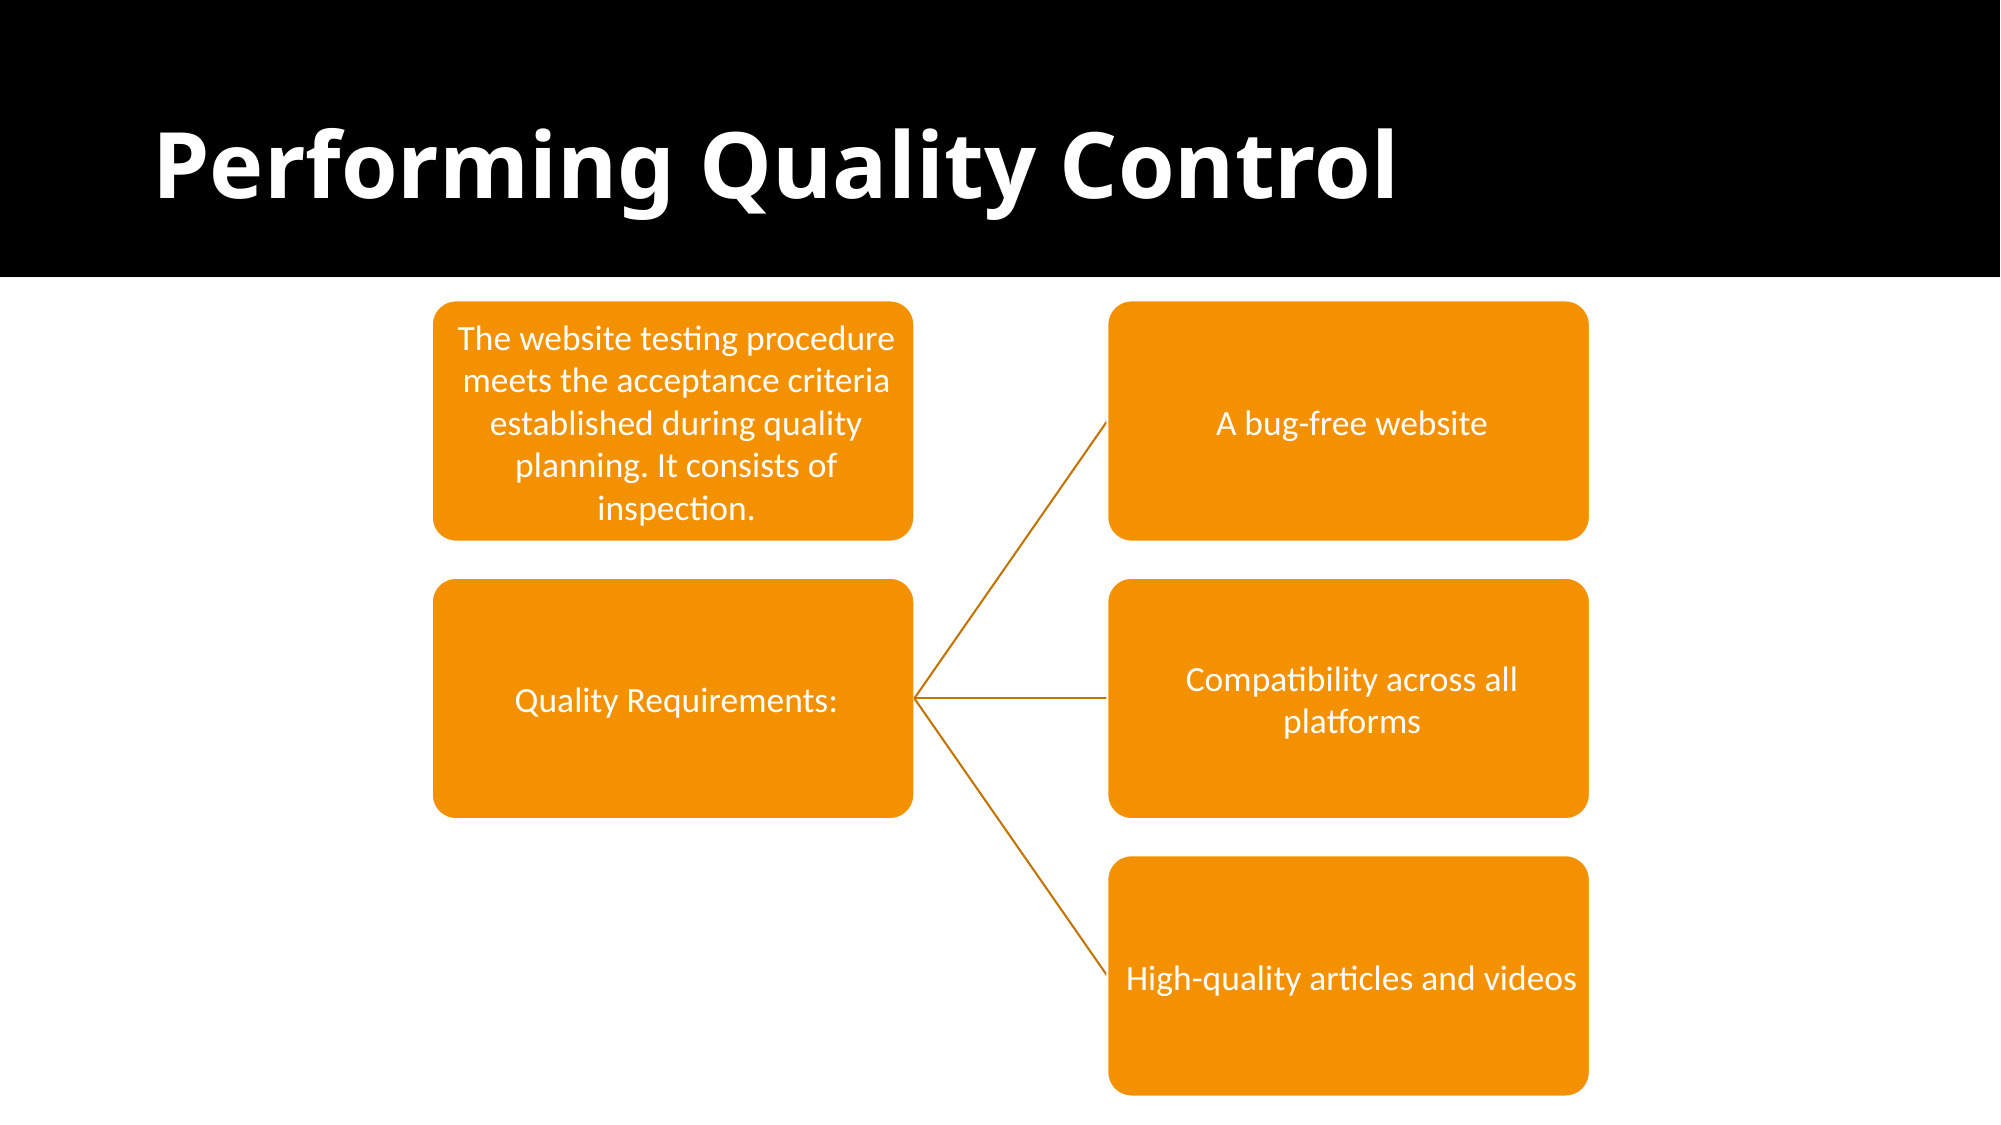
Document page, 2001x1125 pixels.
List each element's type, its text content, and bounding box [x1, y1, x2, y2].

text_box Performing Quality Control [137, 59, 1863, 278]
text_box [137, 299, 1885, 1097]
text_box [0, 276, 2000, 1125]
text_box [0, 0, 2000, 276]
